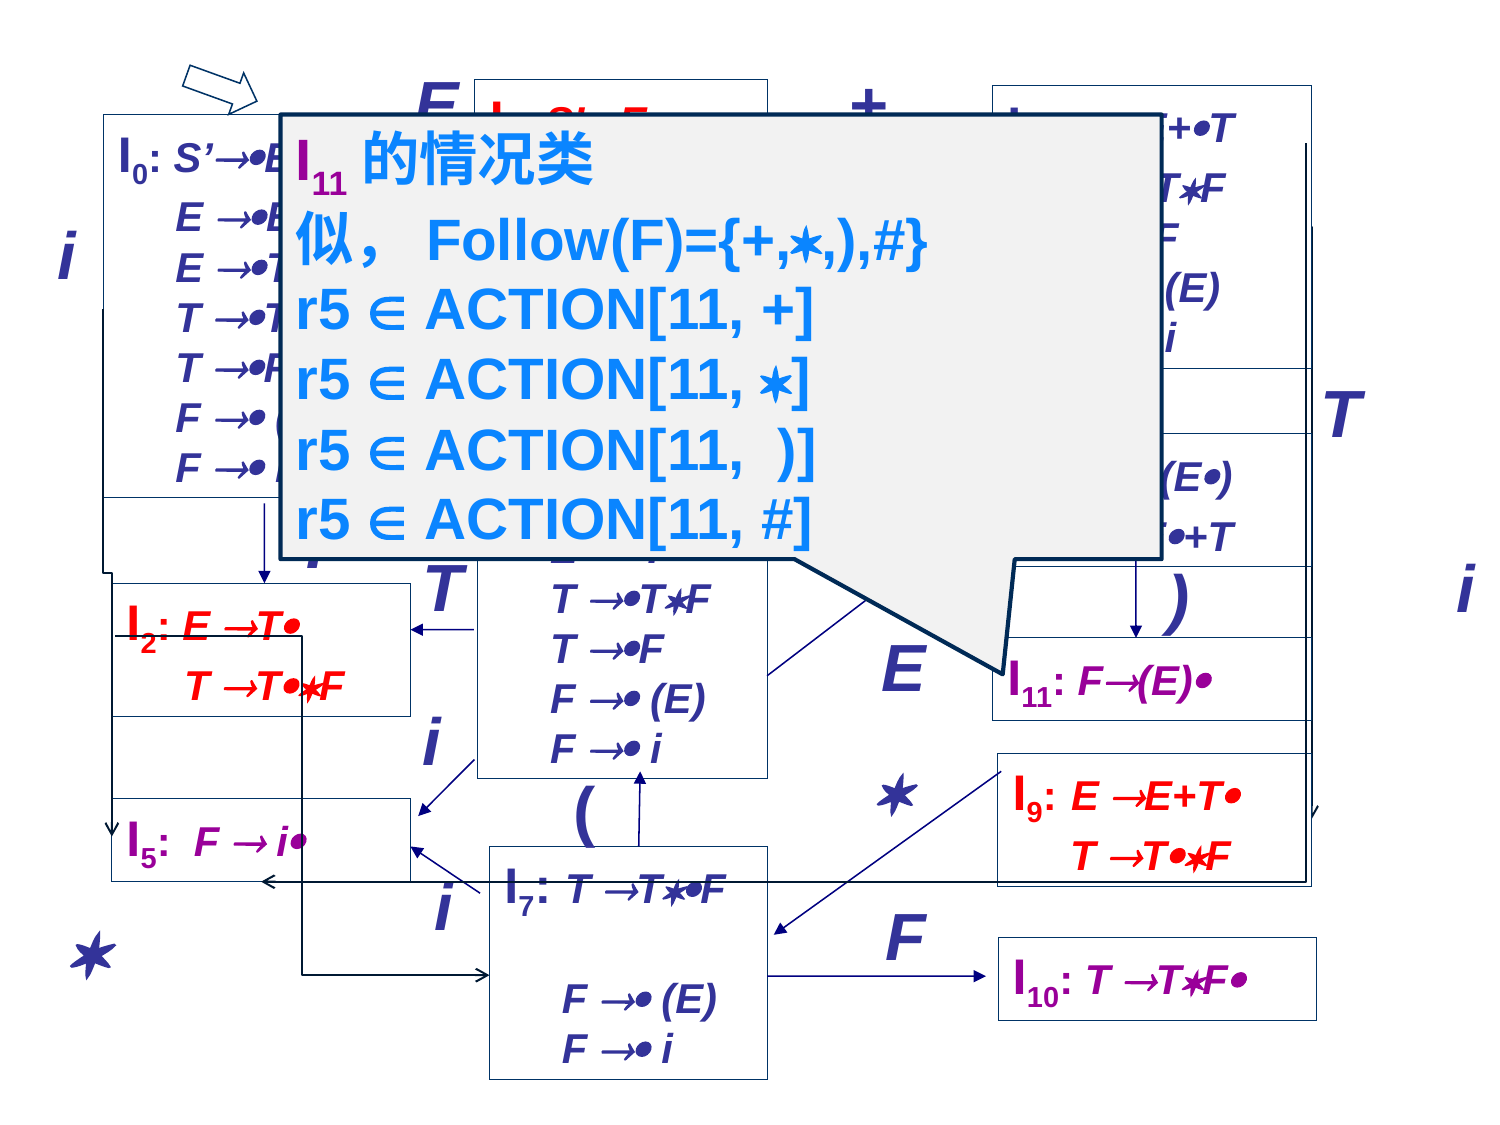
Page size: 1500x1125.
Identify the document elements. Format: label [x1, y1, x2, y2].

text_box [4, 54, 1500, 1080]
text_box [42, 205, 91, 301]
text_box [998, 937, 1317, 1021]
text_box [1441, 538, 1500, 634]
text_box [773, 883, 846, 935]
